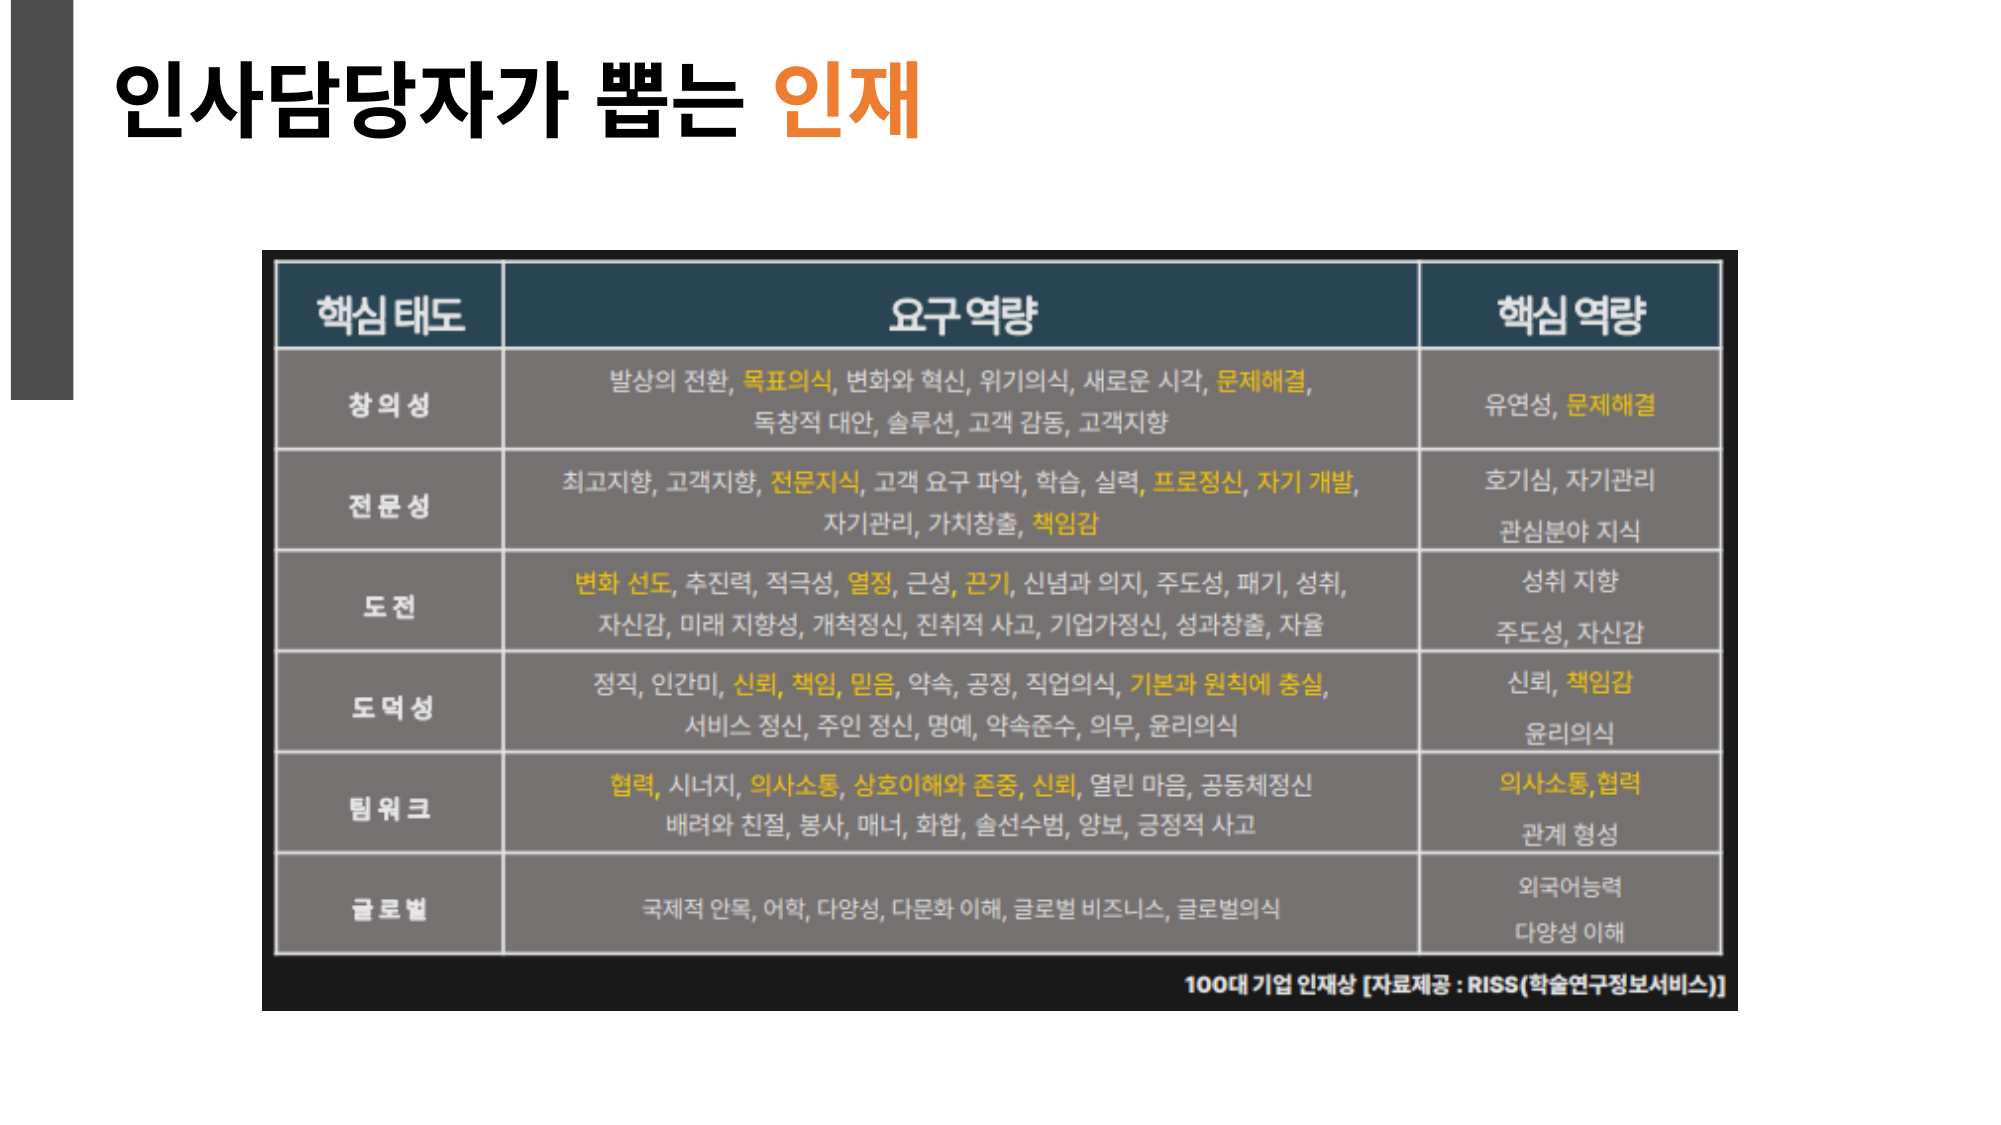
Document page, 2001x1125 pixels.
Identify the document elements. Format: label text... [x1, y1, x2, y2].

picture [262, 250, 1738, 1011]
text_box 인사담당자가 뽑는 인재 [97, 0, 1943, 158]
